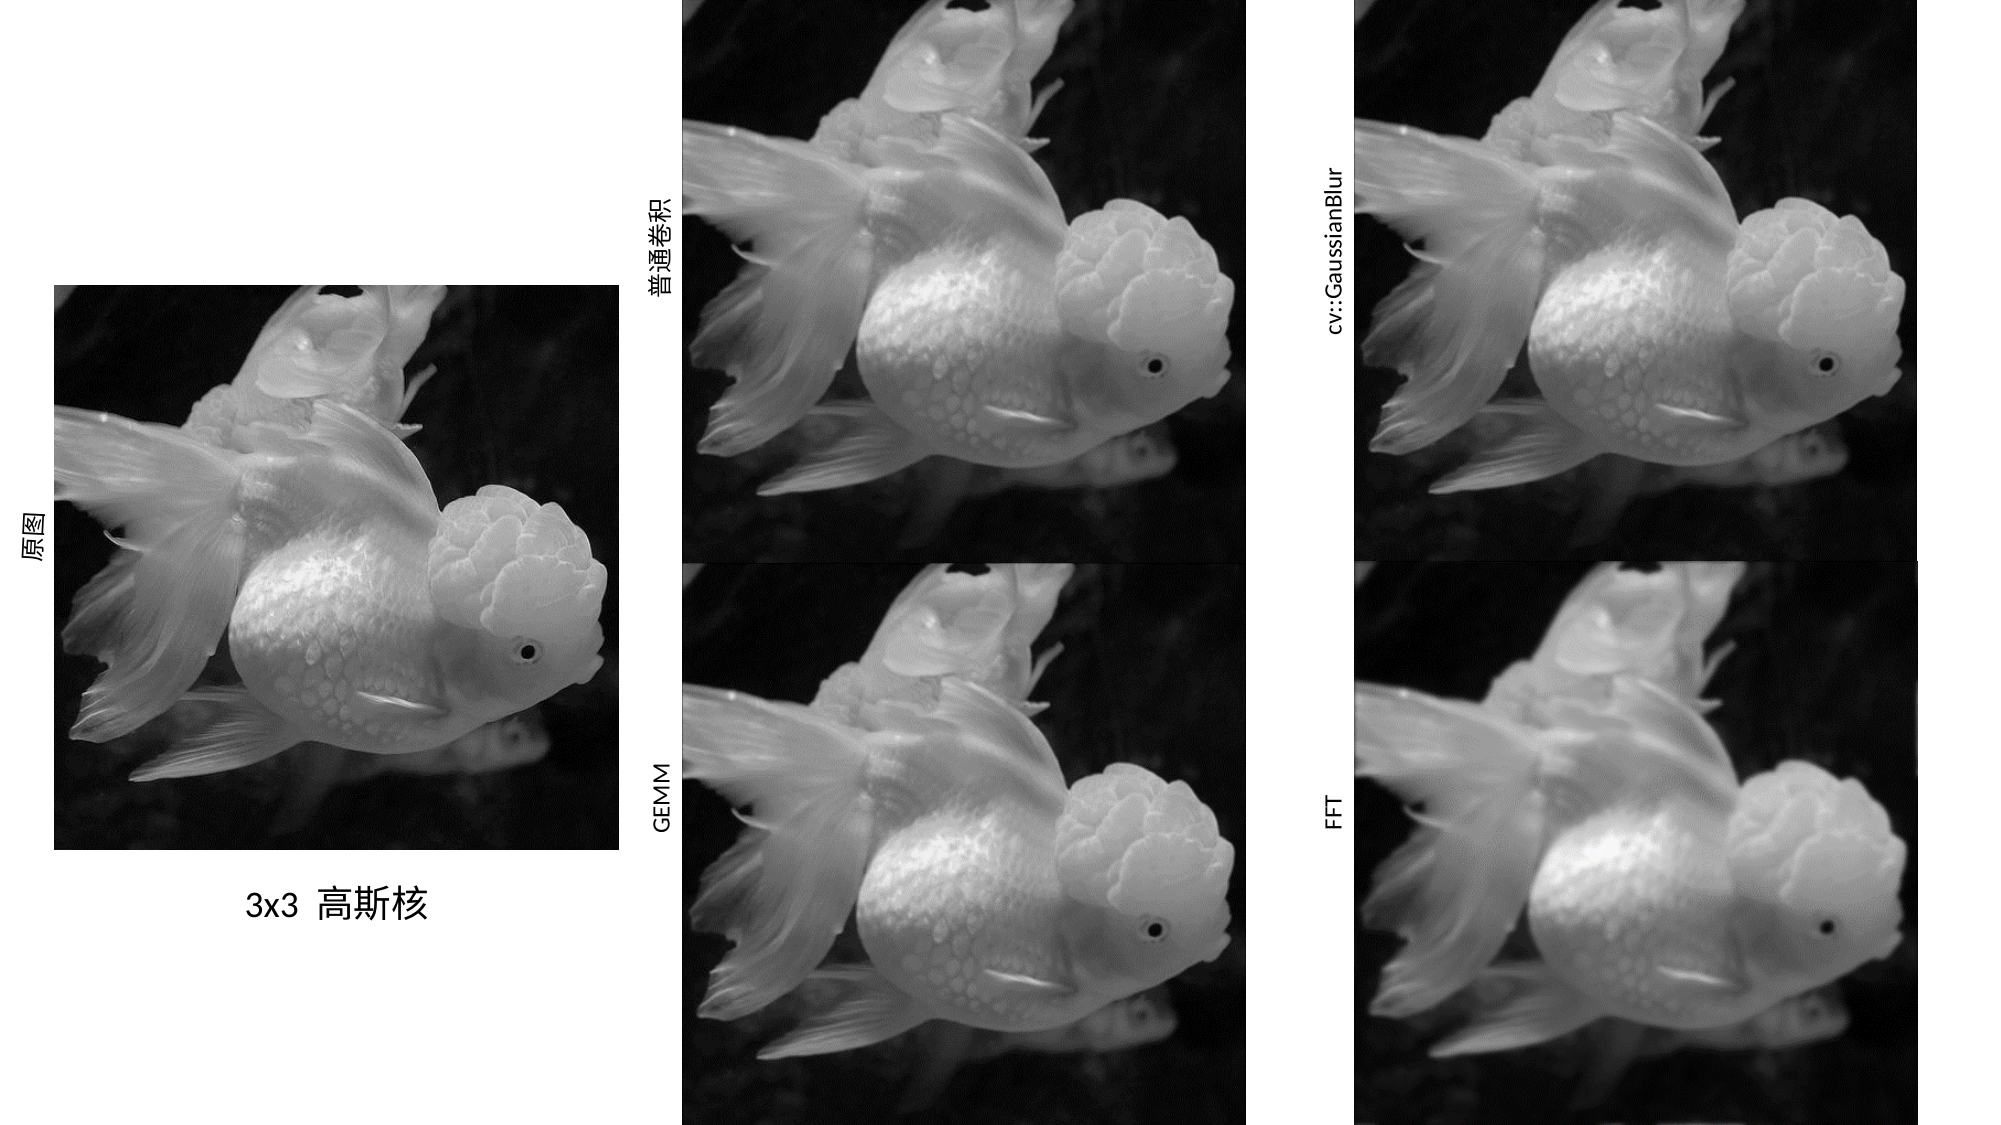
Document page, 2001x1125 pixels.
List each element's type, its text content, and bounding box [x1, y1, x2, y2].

text_box FFT [1309, 779, 1354, 845]
picture [1354, 0, 1918, 1125]
text_box GEMM [637, 748, 682, 849]
text_box cv::GaussianBlur [1309, 152, 1354, 350]
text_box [10, 285, 619, 850]
text_box 普通卷积 [637, 183, 682, 314]
picture [682, 0, 1246, 1125]
